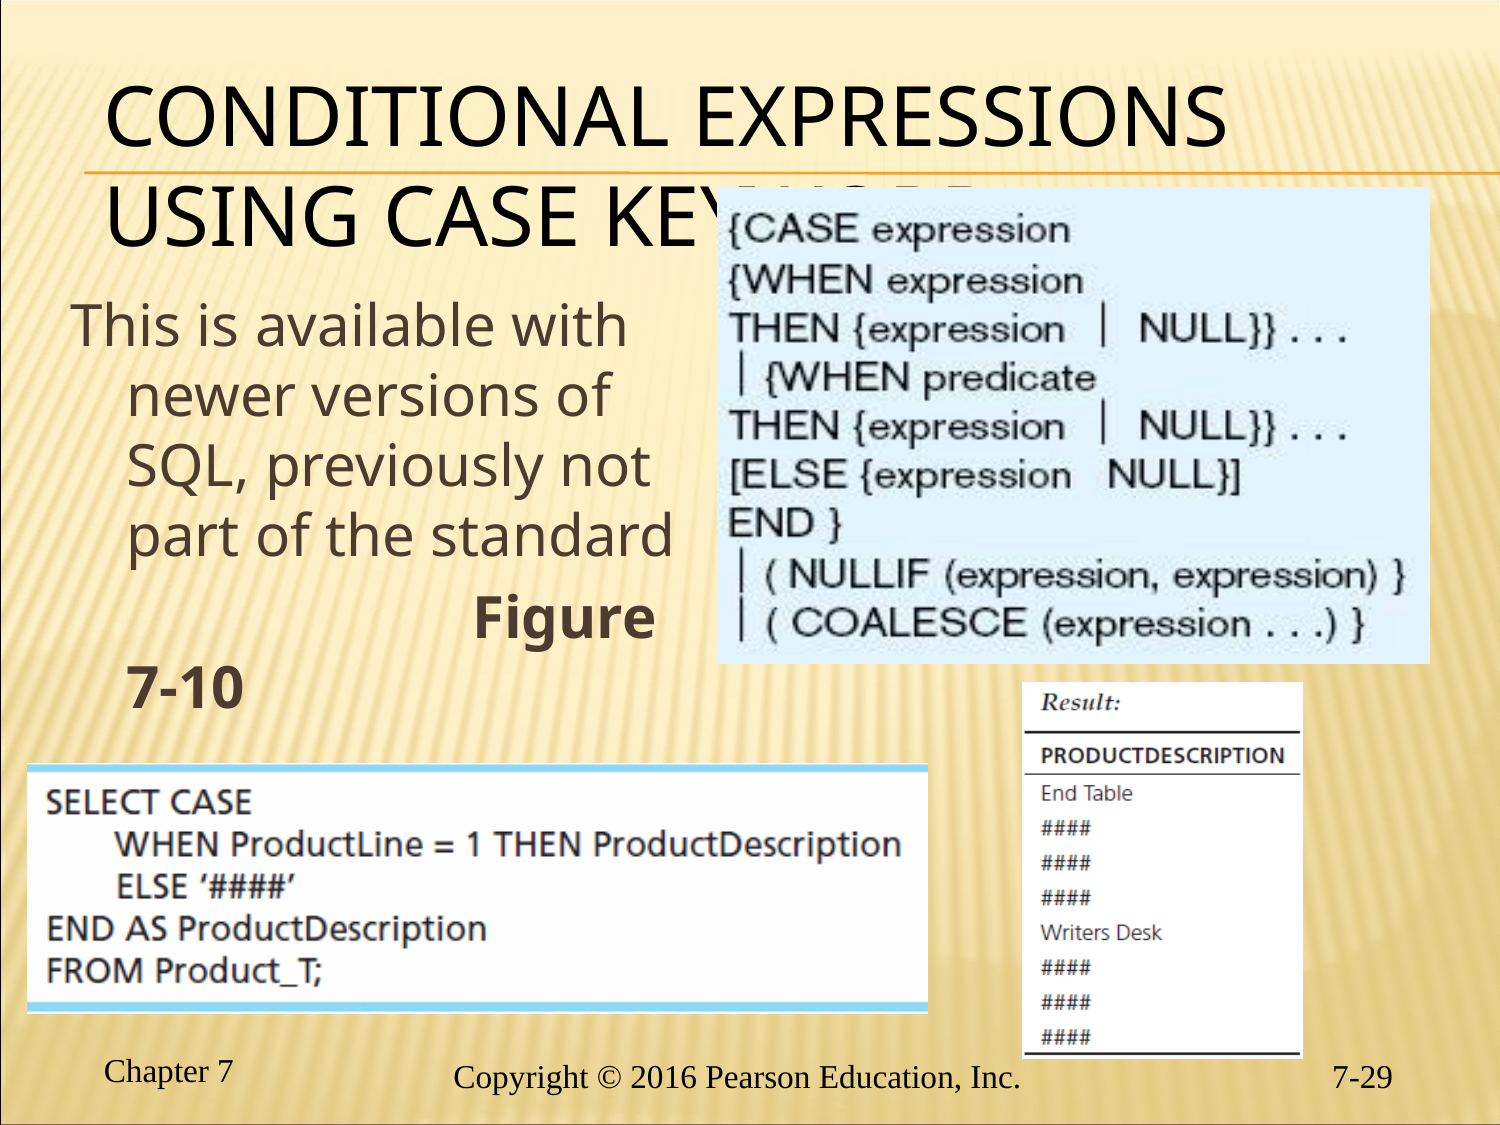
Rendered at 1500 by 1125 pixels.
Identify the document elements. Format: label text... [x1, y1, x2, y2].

list This is available with newer versions of SQL, previously not part of the standard Figure 7-10 [55, 280, 718, 683]
picture [0, 0, 1500, 1125]
title Conditional Expressions Using Case Keyword [88, 55, 1500, 281]
picture [717, 186, 1430, 664]
